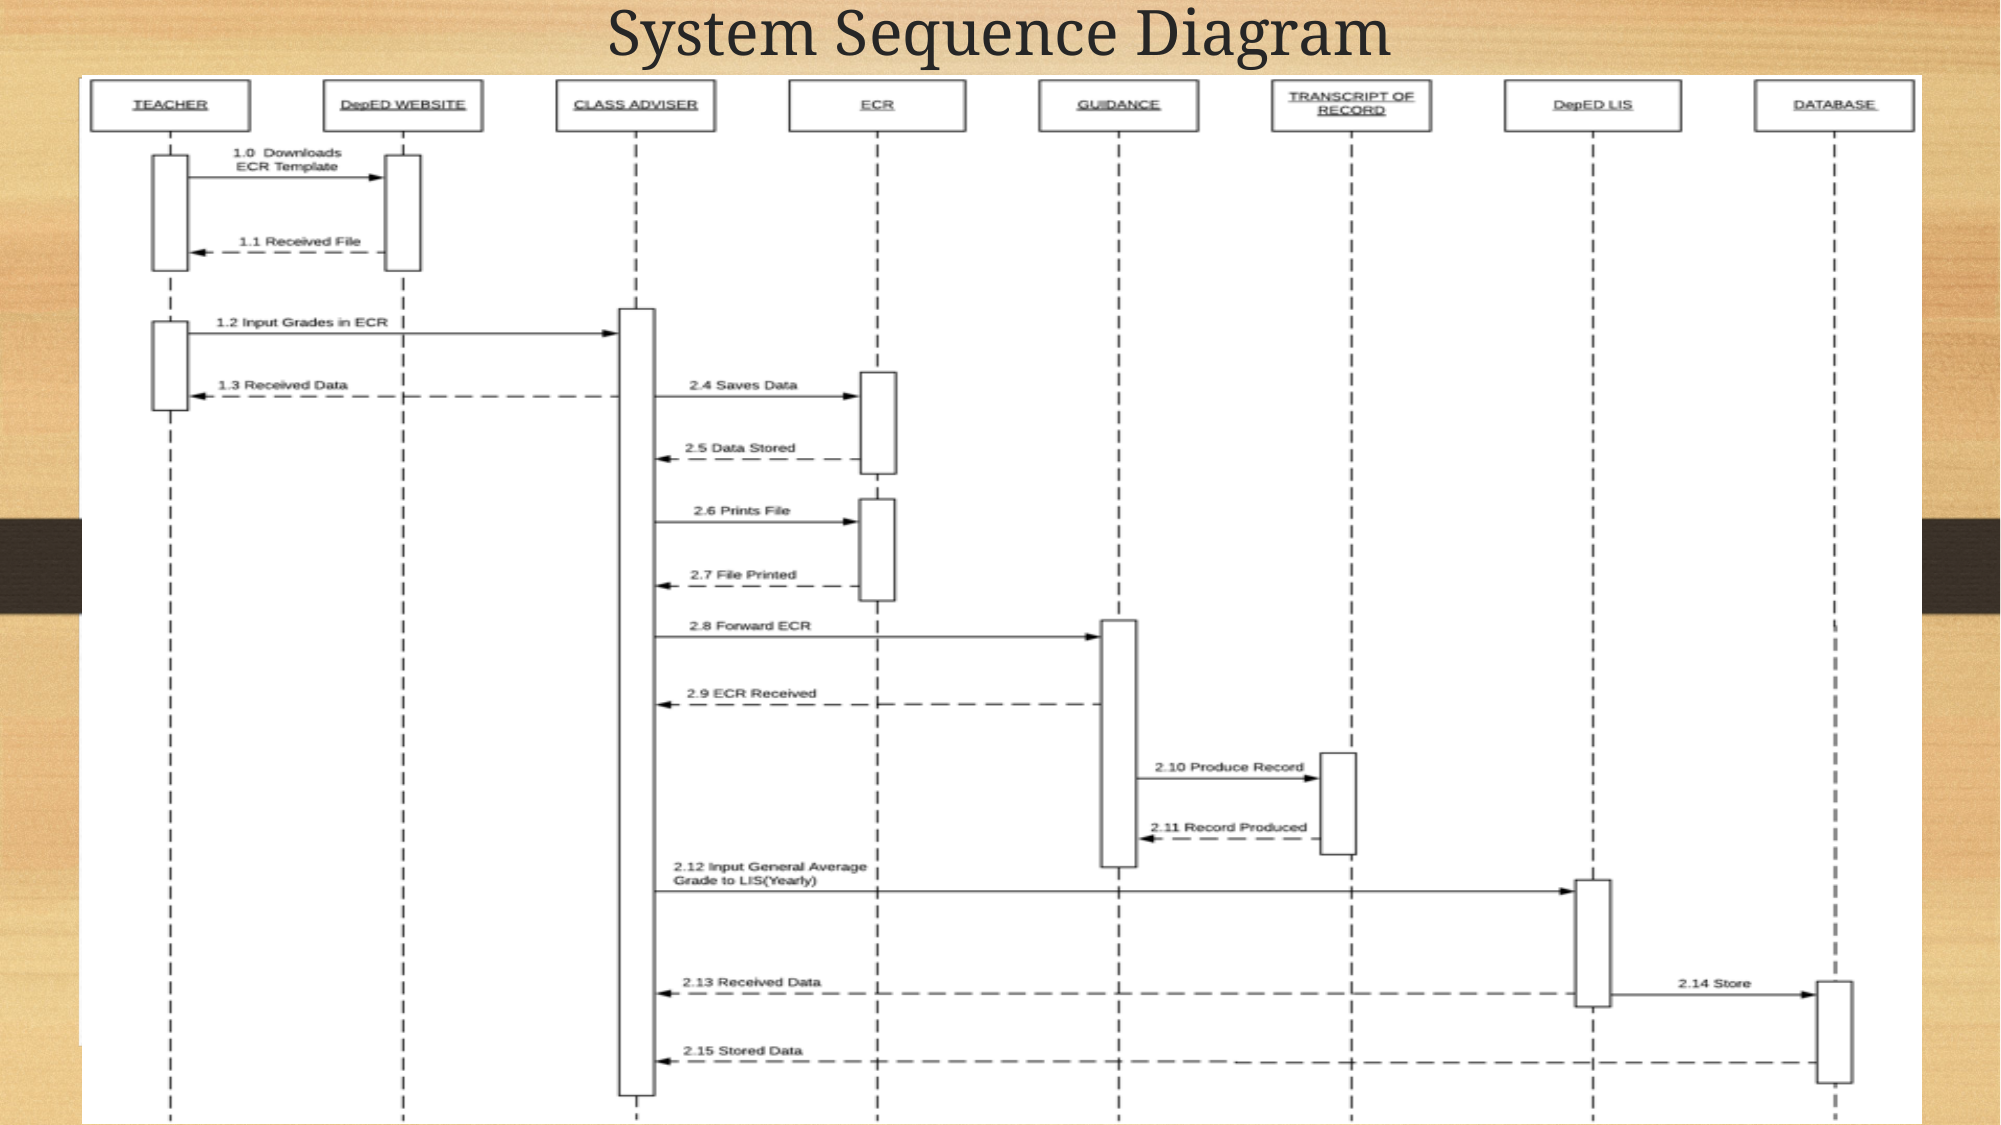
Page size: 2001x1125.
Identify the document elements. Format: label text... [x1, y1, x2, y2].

picture [0, 0, 2001, 1125]
title System Sequence Diagram [246, 0, 1754, 75]
